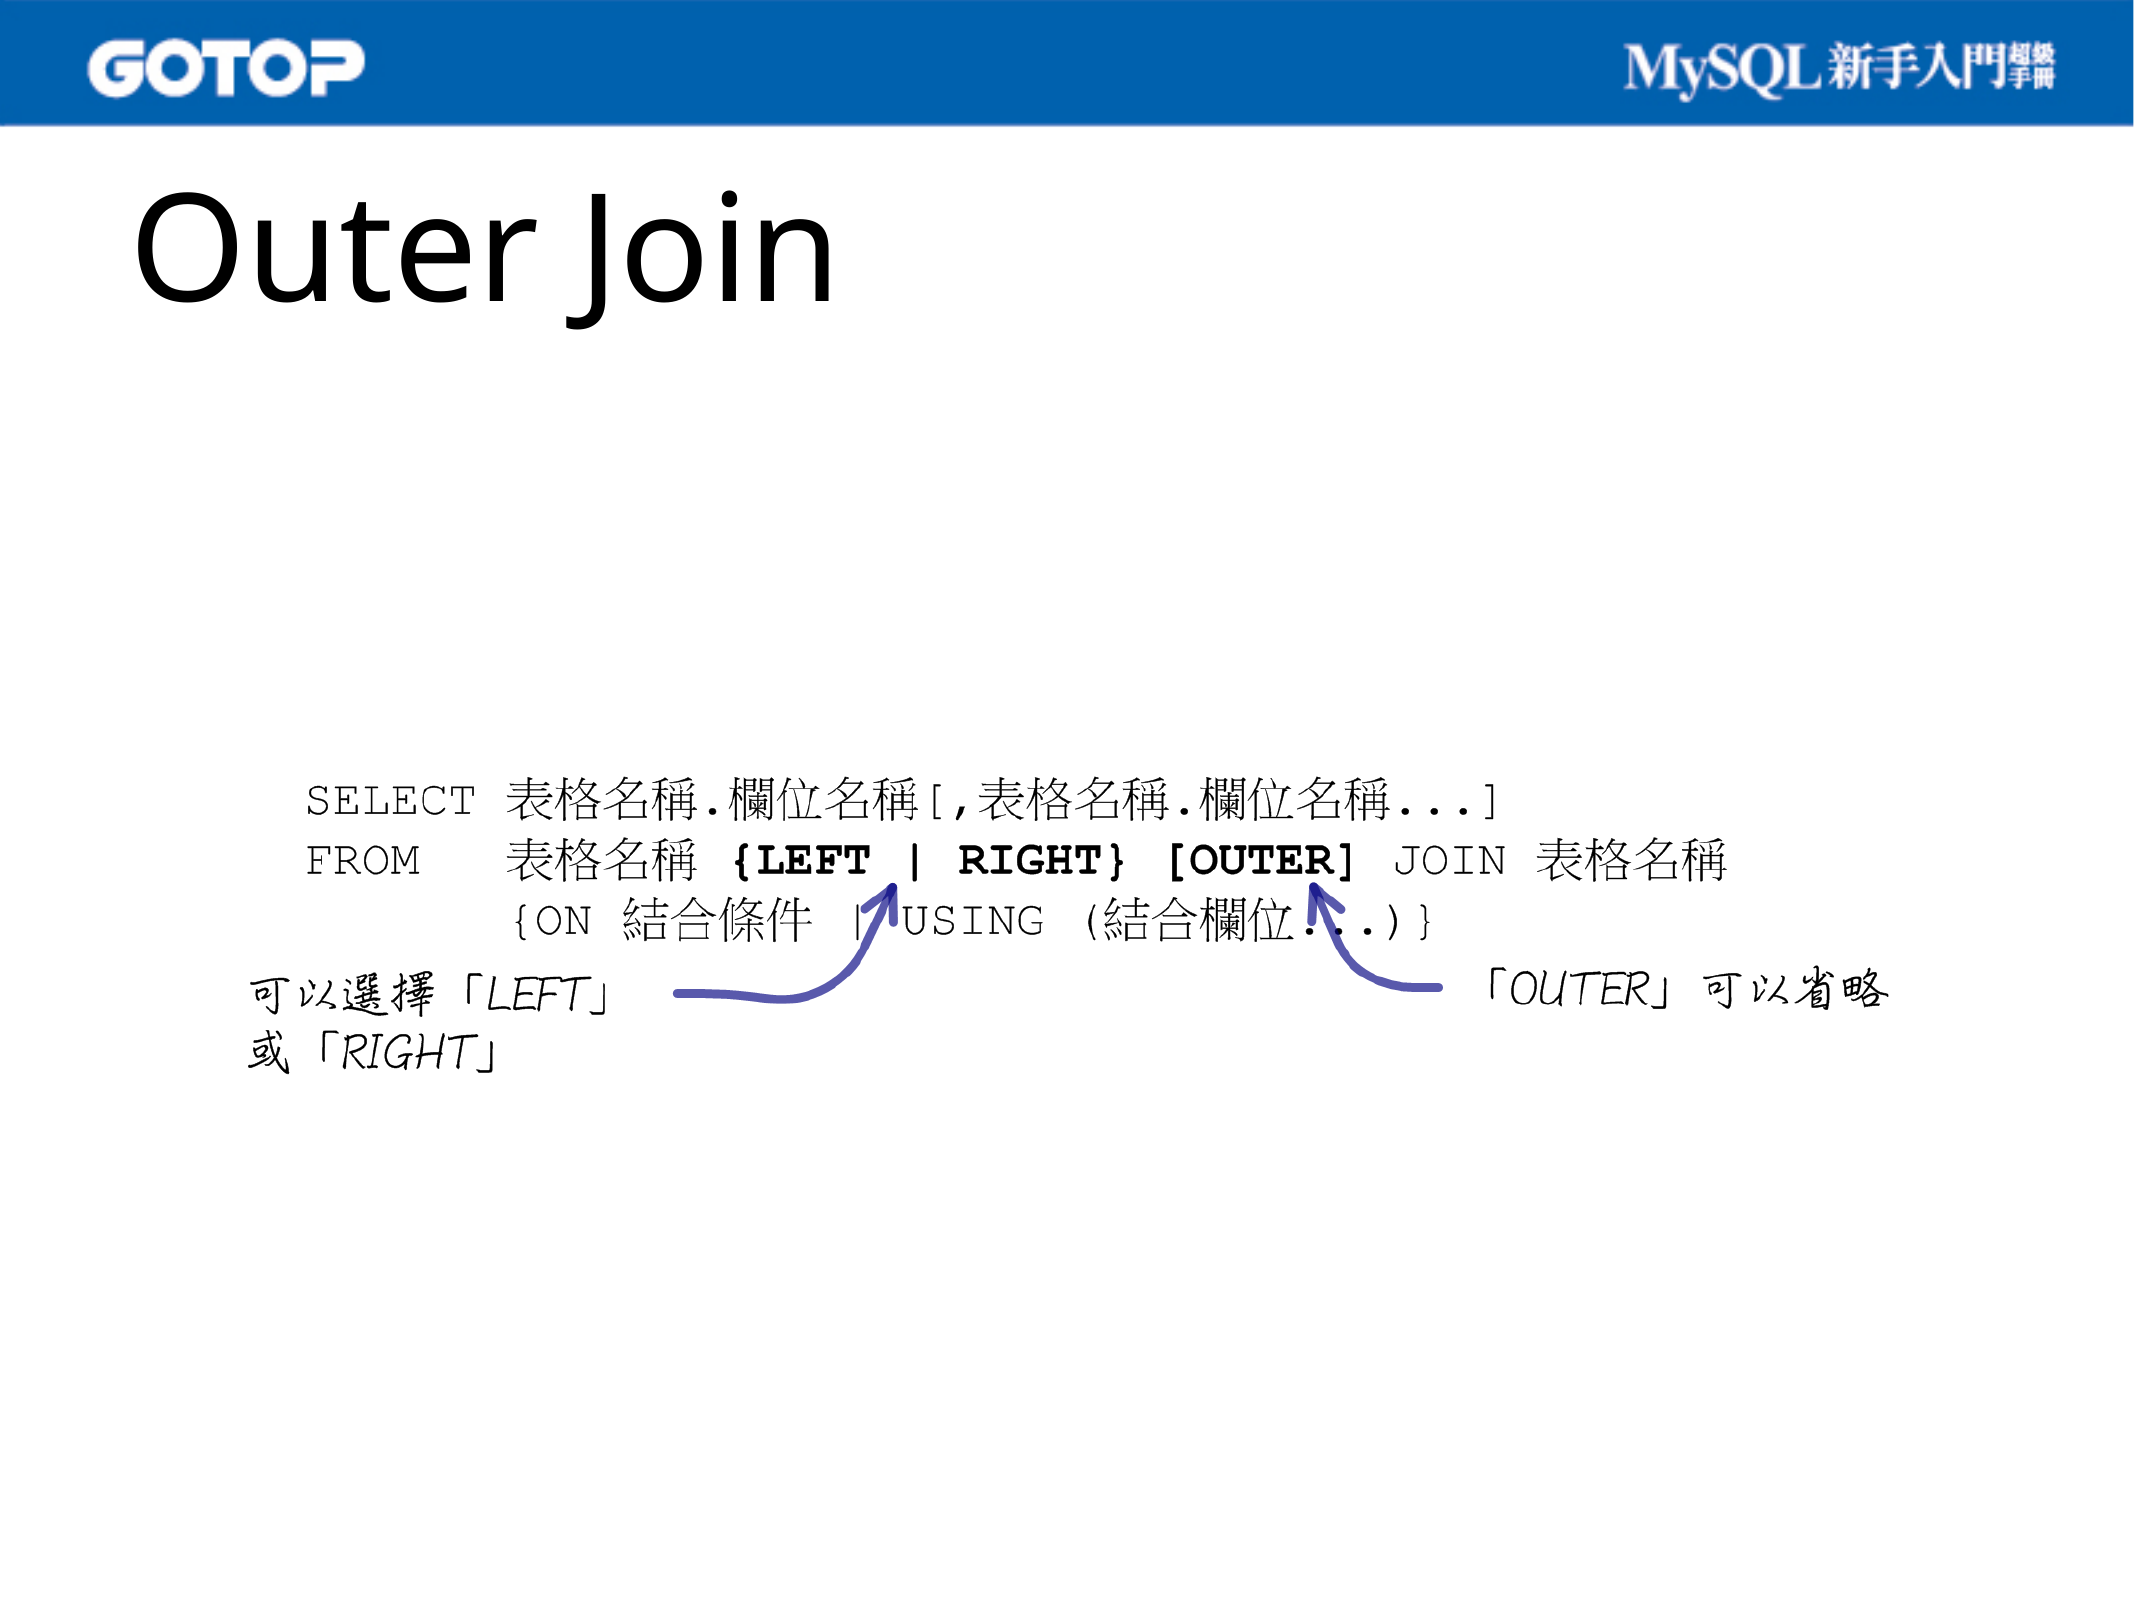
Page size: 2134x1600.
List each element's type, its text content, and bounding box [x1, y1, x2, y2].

title Outer Join [128, 41, 2005, 443]
picture [0, 0, 2134, 1600]
